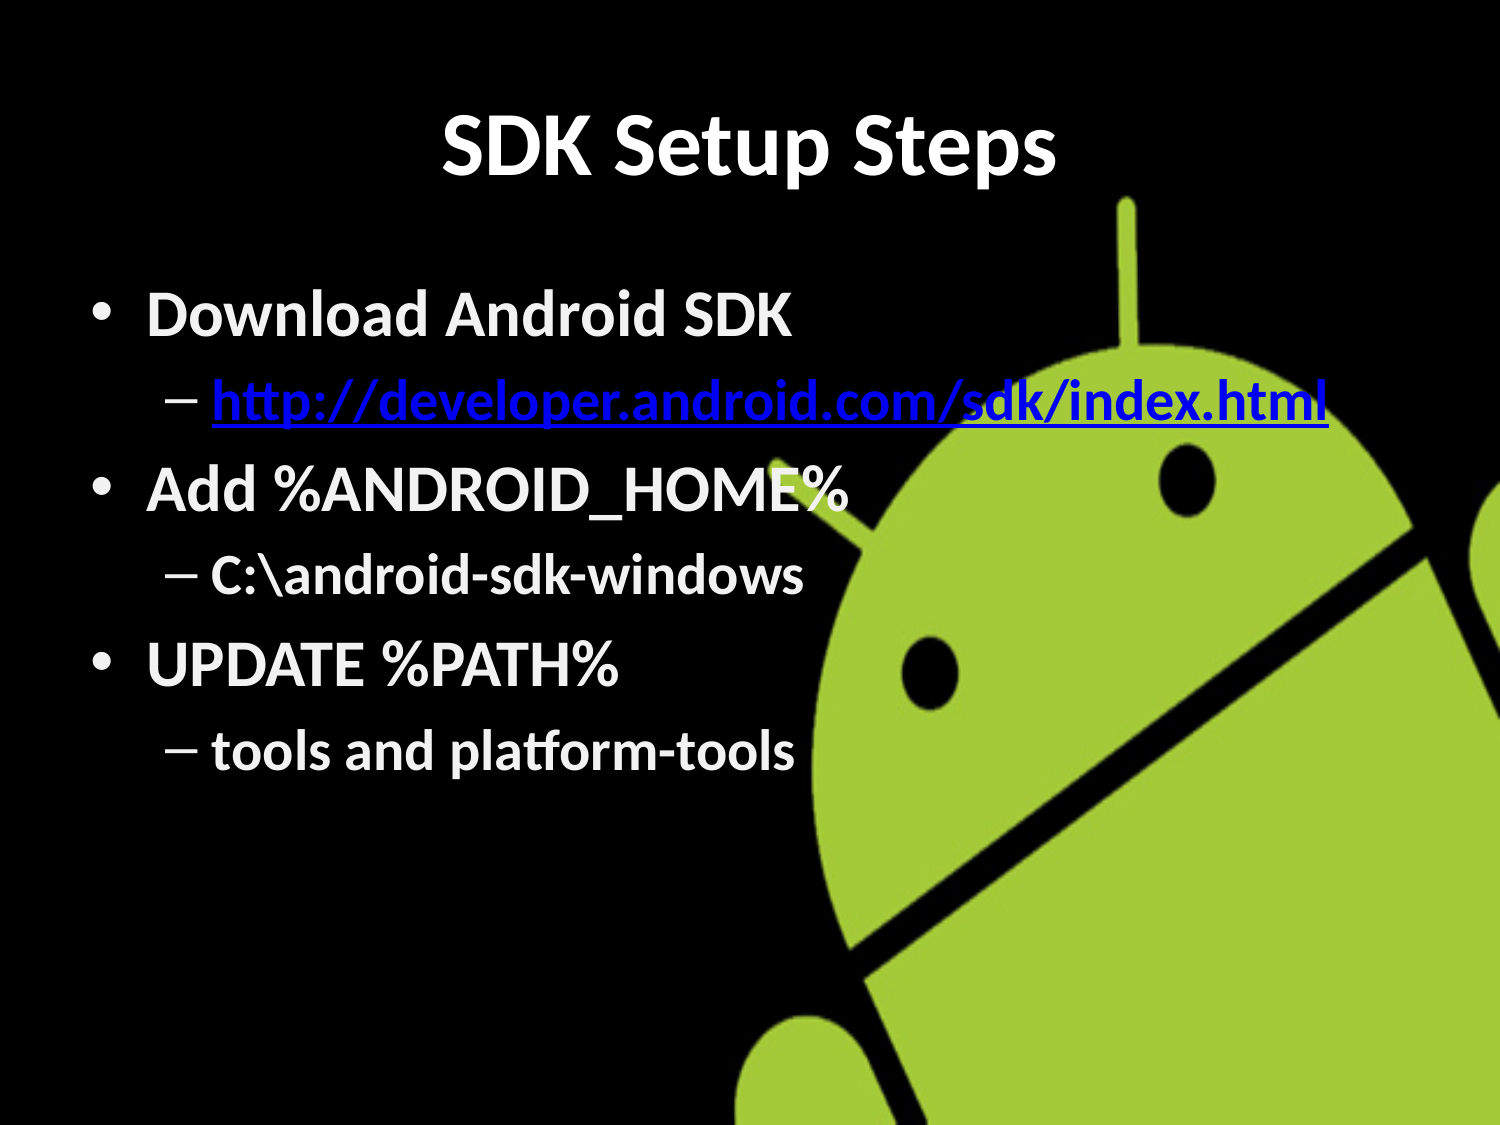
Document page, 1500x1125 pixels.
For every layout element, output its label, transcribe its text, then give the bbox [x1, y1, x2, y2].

picture [0, 0, 1500, 1125]
list Download Android SDK http://developer.android.com/sdk/index.html Add %ANDROID_HOME% C:\android-sdk-windows UPDATE %PATH% tools and platform-tools [75, 262, 1425, 1005]
title SDK Setup Steps [75, 45, 1425, 233]
